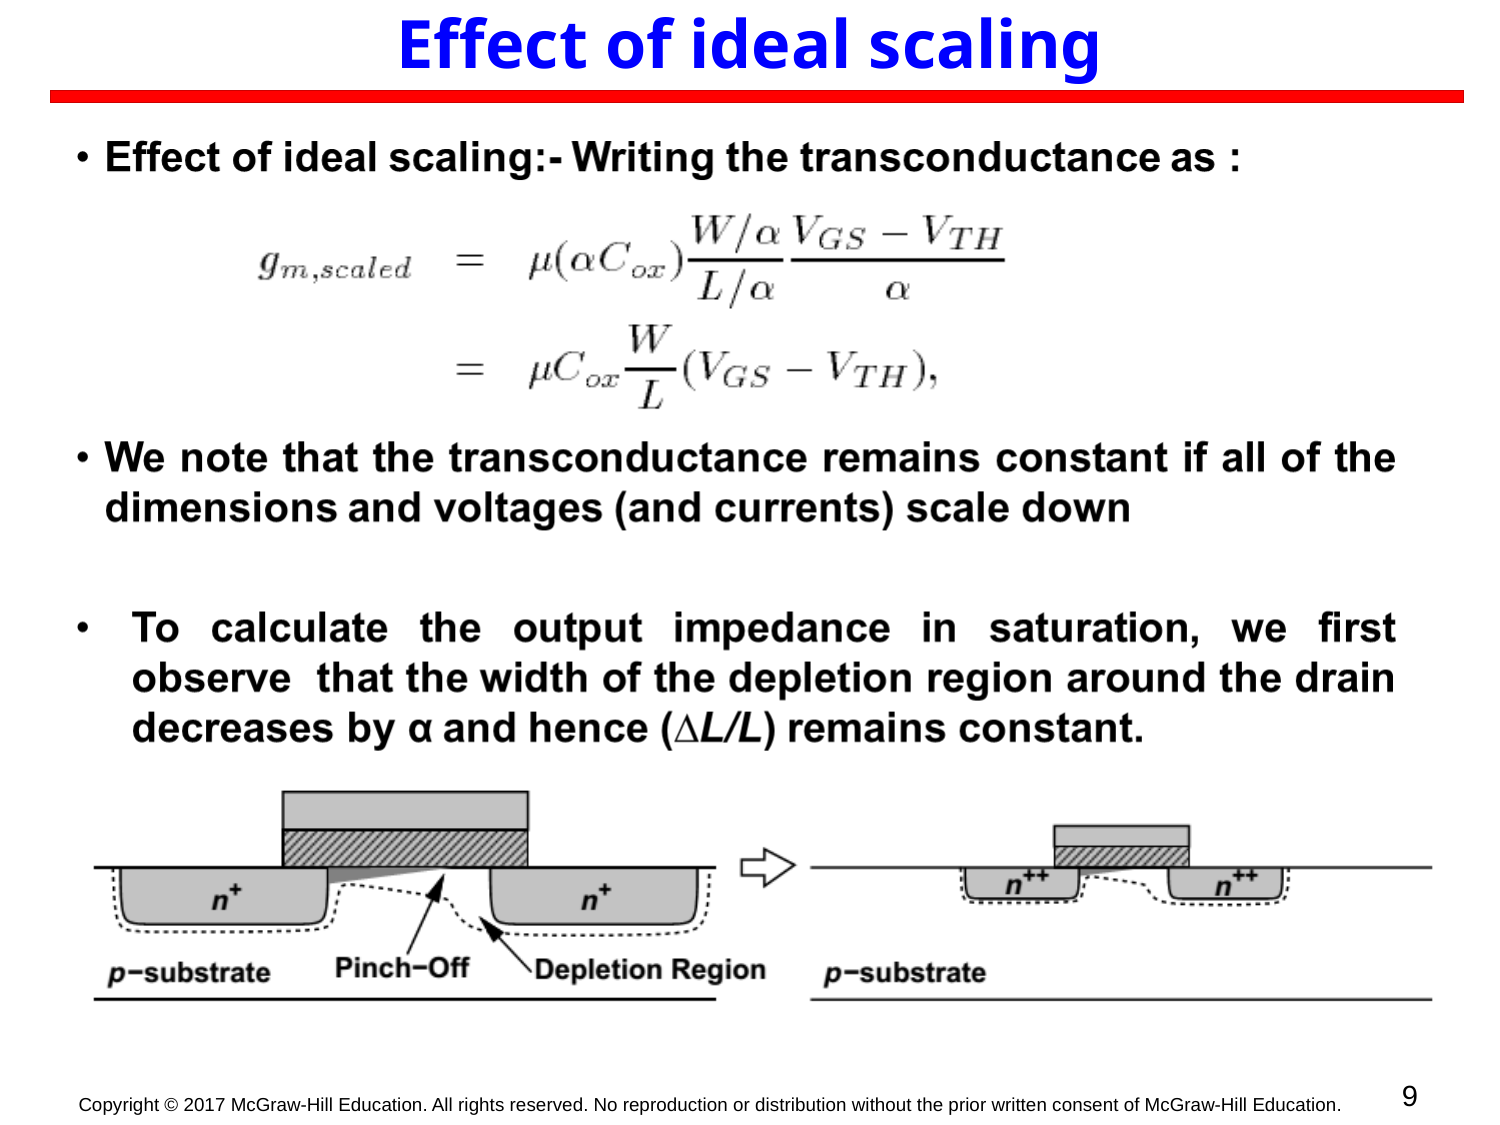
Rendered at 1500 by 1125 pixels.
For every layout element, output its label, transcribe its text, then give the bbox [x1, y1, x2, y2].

slide_number 9 [1341, 1069, 1479, 1120]
title Effect of ideal scaling [74, 0, 1426, 89]
text_box [60, 123, 1411, 1070]
picture [228, 196, 1032, 427]
picture [91, 769, 1445, 1020]
